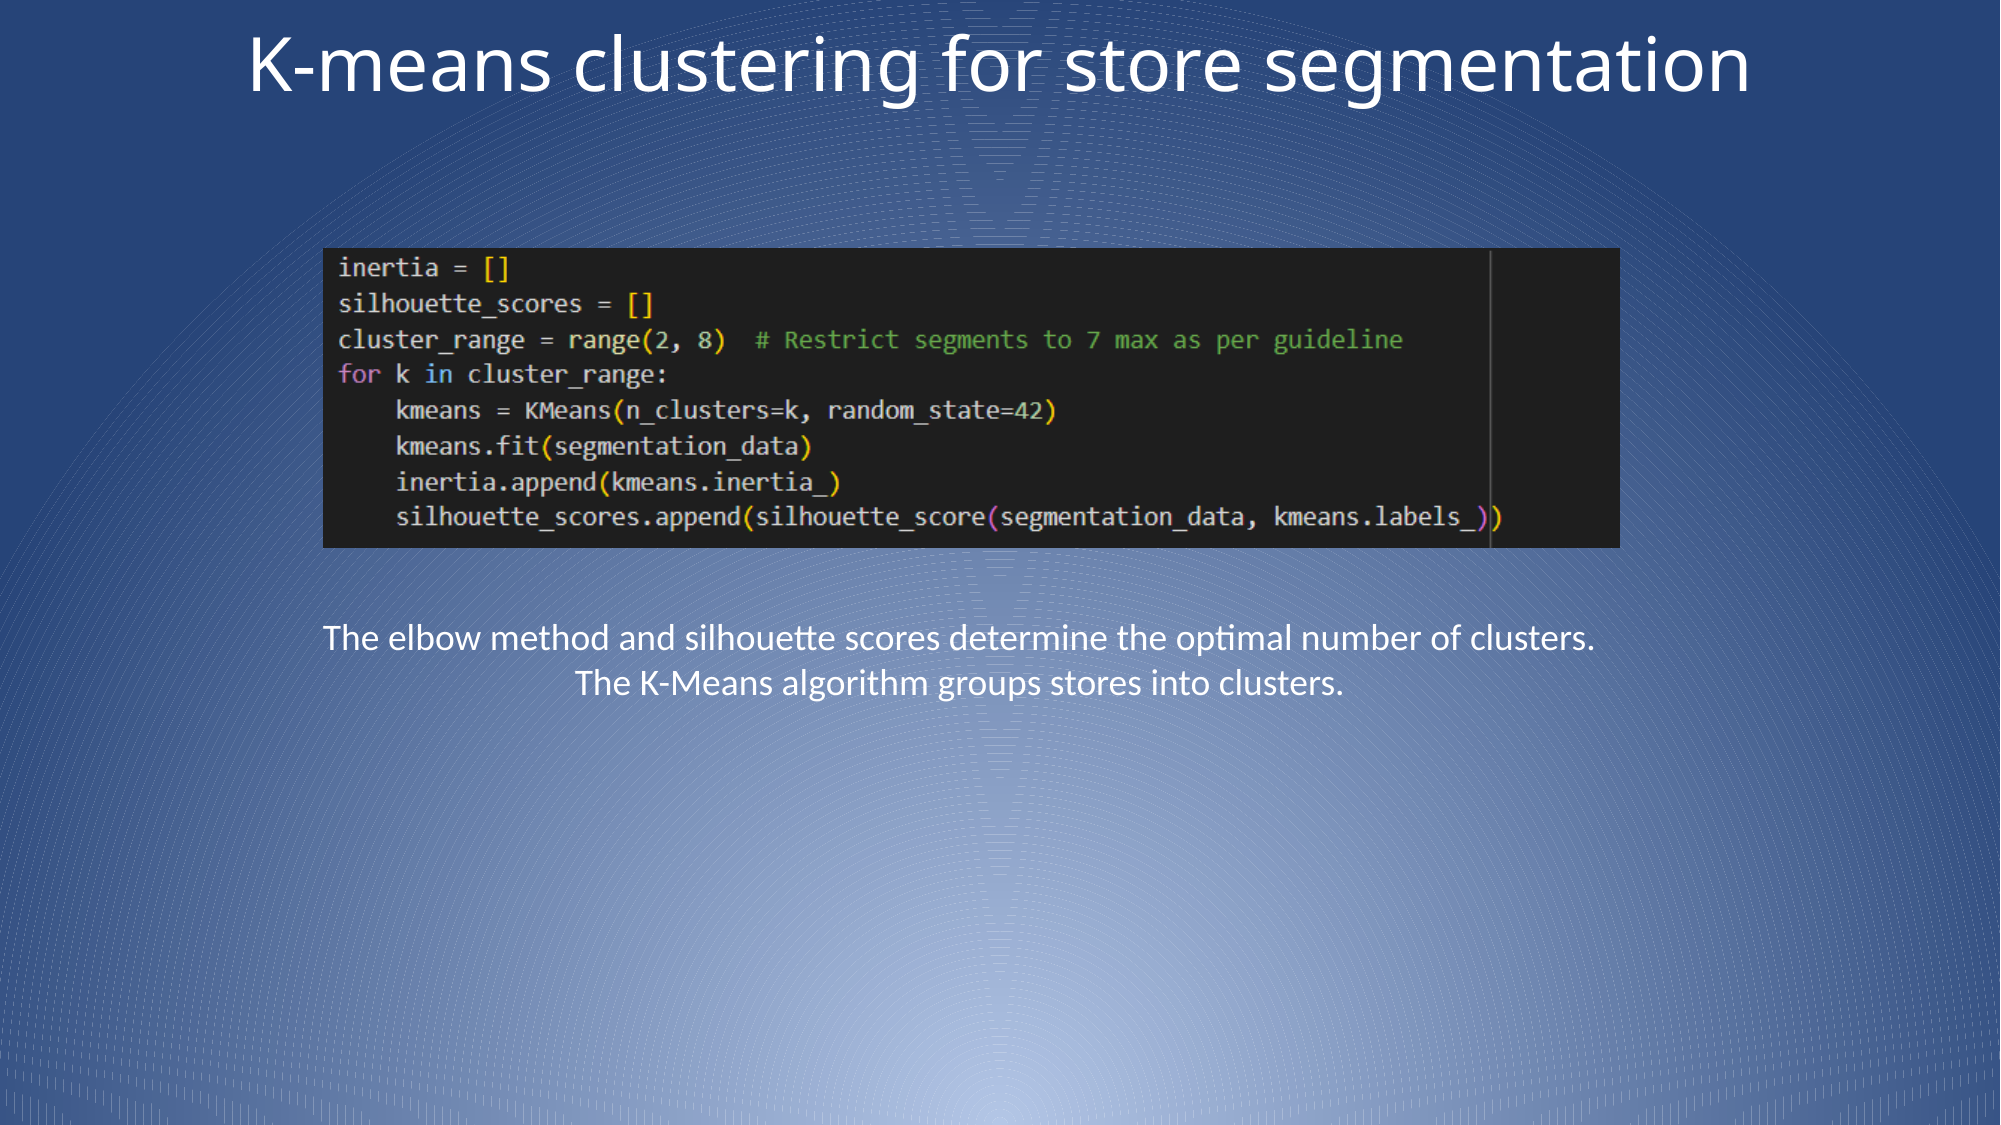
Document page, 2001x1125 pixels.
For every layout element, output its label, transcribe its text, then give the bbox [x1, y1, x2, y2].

text_box The elbow method and silhouette scores determine the optimal number of clusters. The K-Means algorithm groups stores into clusters. [307, 605, 1613, 711]
title K-means clustering for store segmentation [24, 11, 1976, 116]
picture [323, 248, 1620, 548]
